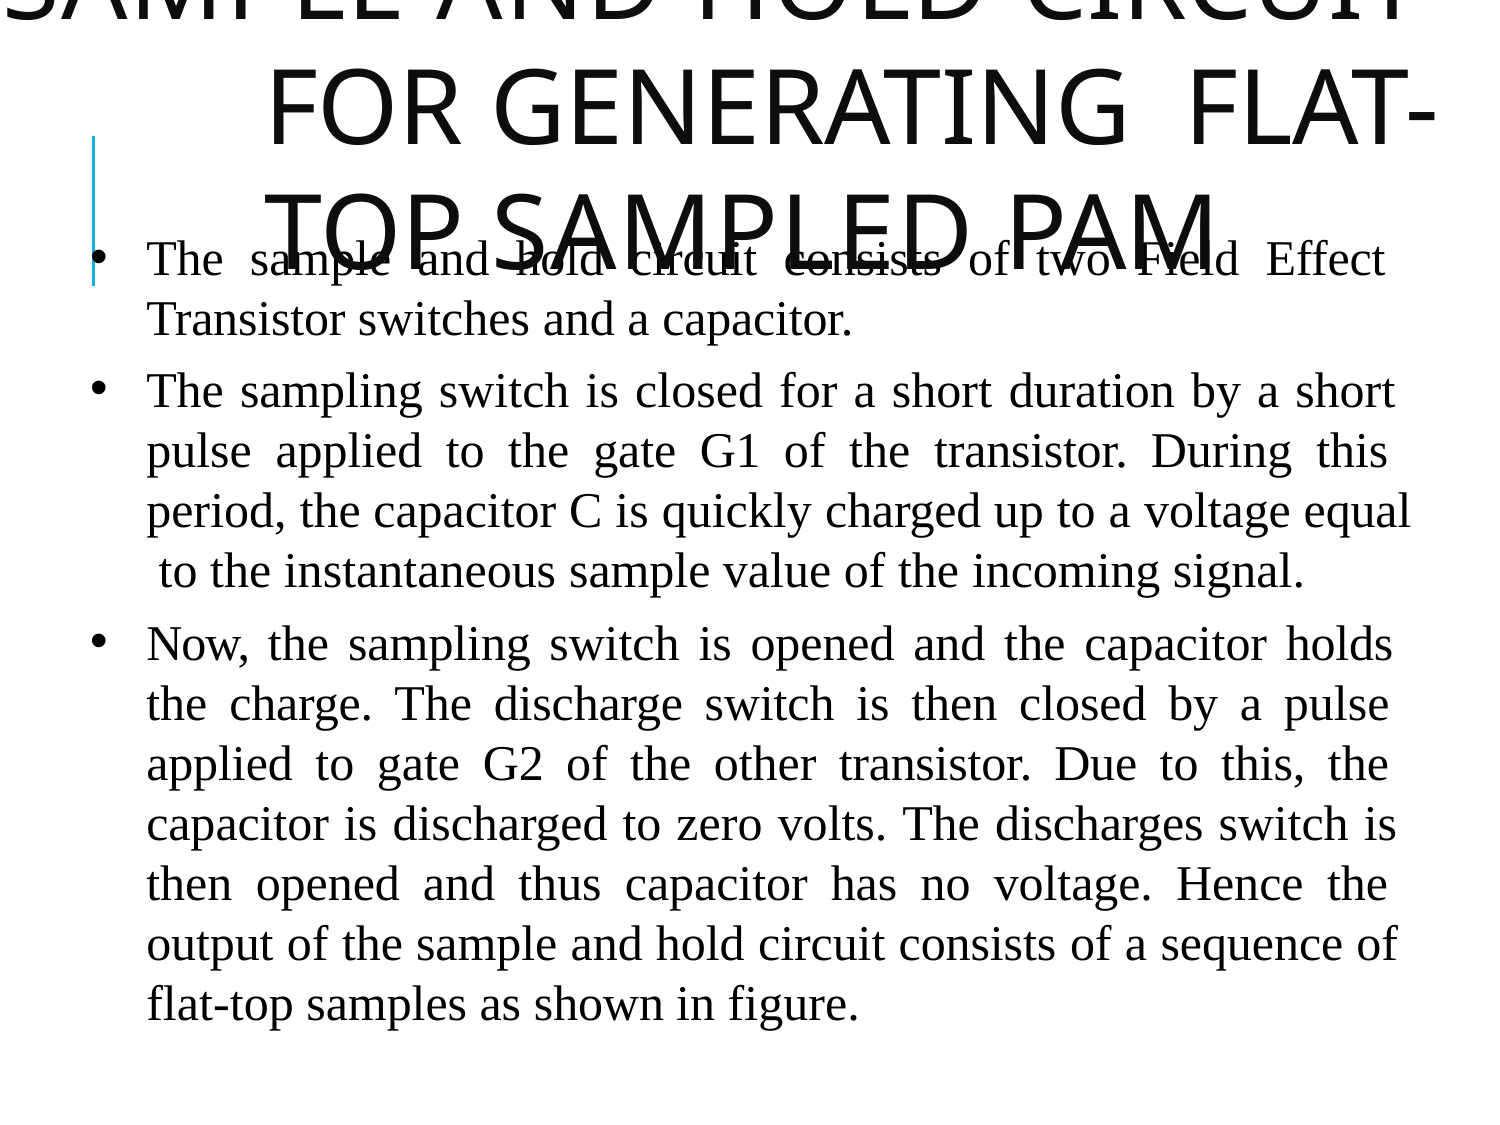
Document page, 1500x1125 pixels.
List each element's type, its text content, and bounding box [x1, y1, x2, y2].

text_box The sample and hold circuit consists of two Field Effect Transistor switches and a capacitor. The sampling switch is closed for a short duration by a short pulse applied to the gate G1 of the transistor. During this period, the capacitor C is quickly charged up to a voltage equal to the instantaneous sample value of the incoming signal. Now, the sampling switch is opened and the capacitor holds the charge. The discharge switch is then closed by a pulse applied to gate G2 of the other transistor. Due to this, the capacitor is discharged to zero volts. The discharges switch is then opened and thus capacitor has no voltage. Hence the output of the sample and hold circuit consists of a sequence of flat-top samples as shown in figure. [87, 290, 1413, 1030]
title Sample and Hold Circuit for Generating Flat-top sampled PAM [0, 0, 1500, 290]
